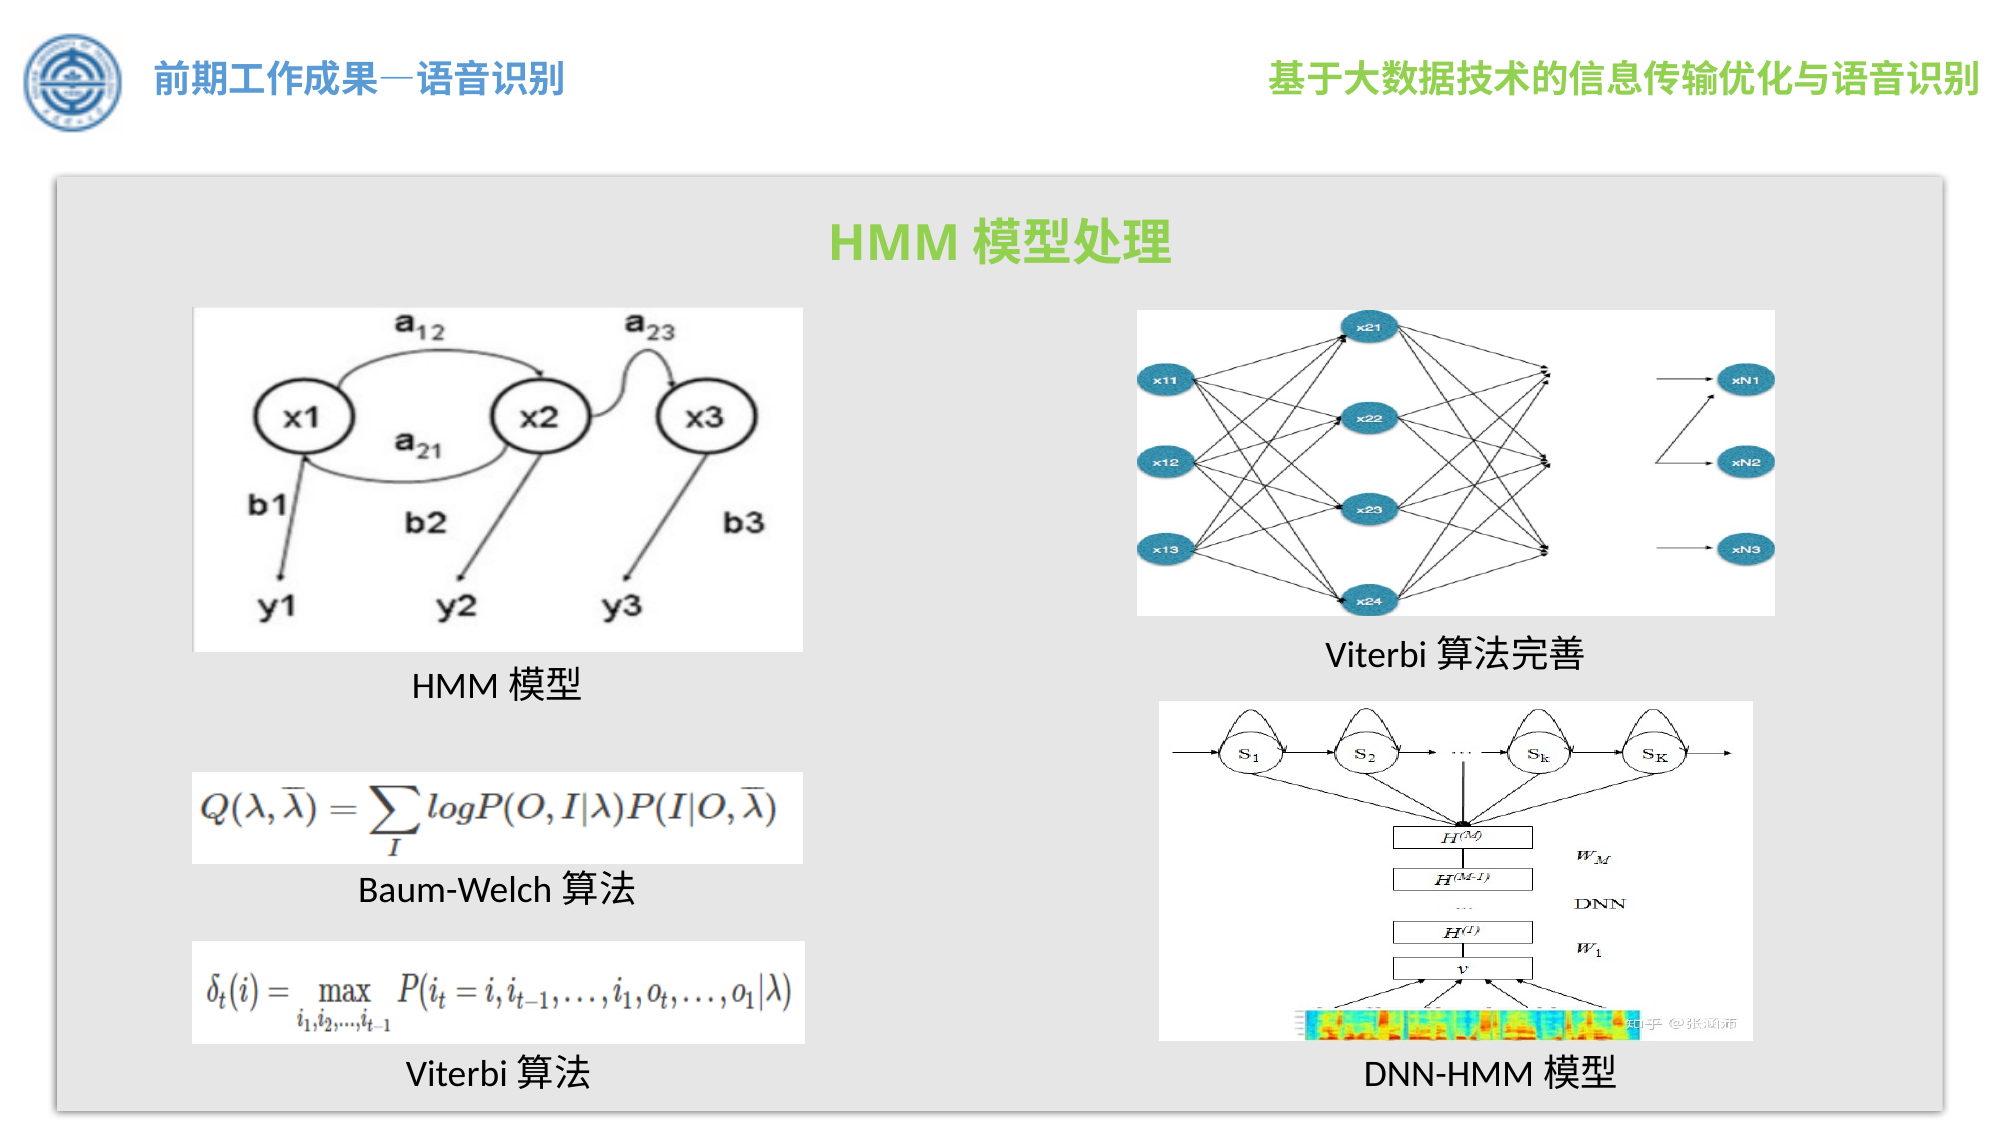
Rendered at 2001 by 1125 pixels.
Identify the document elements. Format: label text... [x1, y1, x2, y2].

picture [192, 772, 803, 864]
text_box Viterbi算法完善 [1296, 622, 1616, 683]
text_box 前期工作成果—语音识别 [139, 47, 582, 108]
text_box 基于大数据技术的信息传输优化与语音识别 [1253, 47, 1997, 108]
text_box Viterbi算法 [338, 1045, 659, 1102]
text_box DNN-HMM模型 [1299, 1041, 1684, 1102]
text_box HMM模型 [349, 653, 645, 714]
picture [0, 24, 136, 149]
picture [1137, 310, 1775, 616]
text_box HMM模型处理 [745, 202, 1255, 278]
text_box [57, 176, 1943, 1111]
picture [192, 307, 803, 652]
picture [1159, 701, 1753, 1041]
text_box Baum-Welch算法 [323, 864, 672, 918]
picture [192, 941, 805, 1045]
